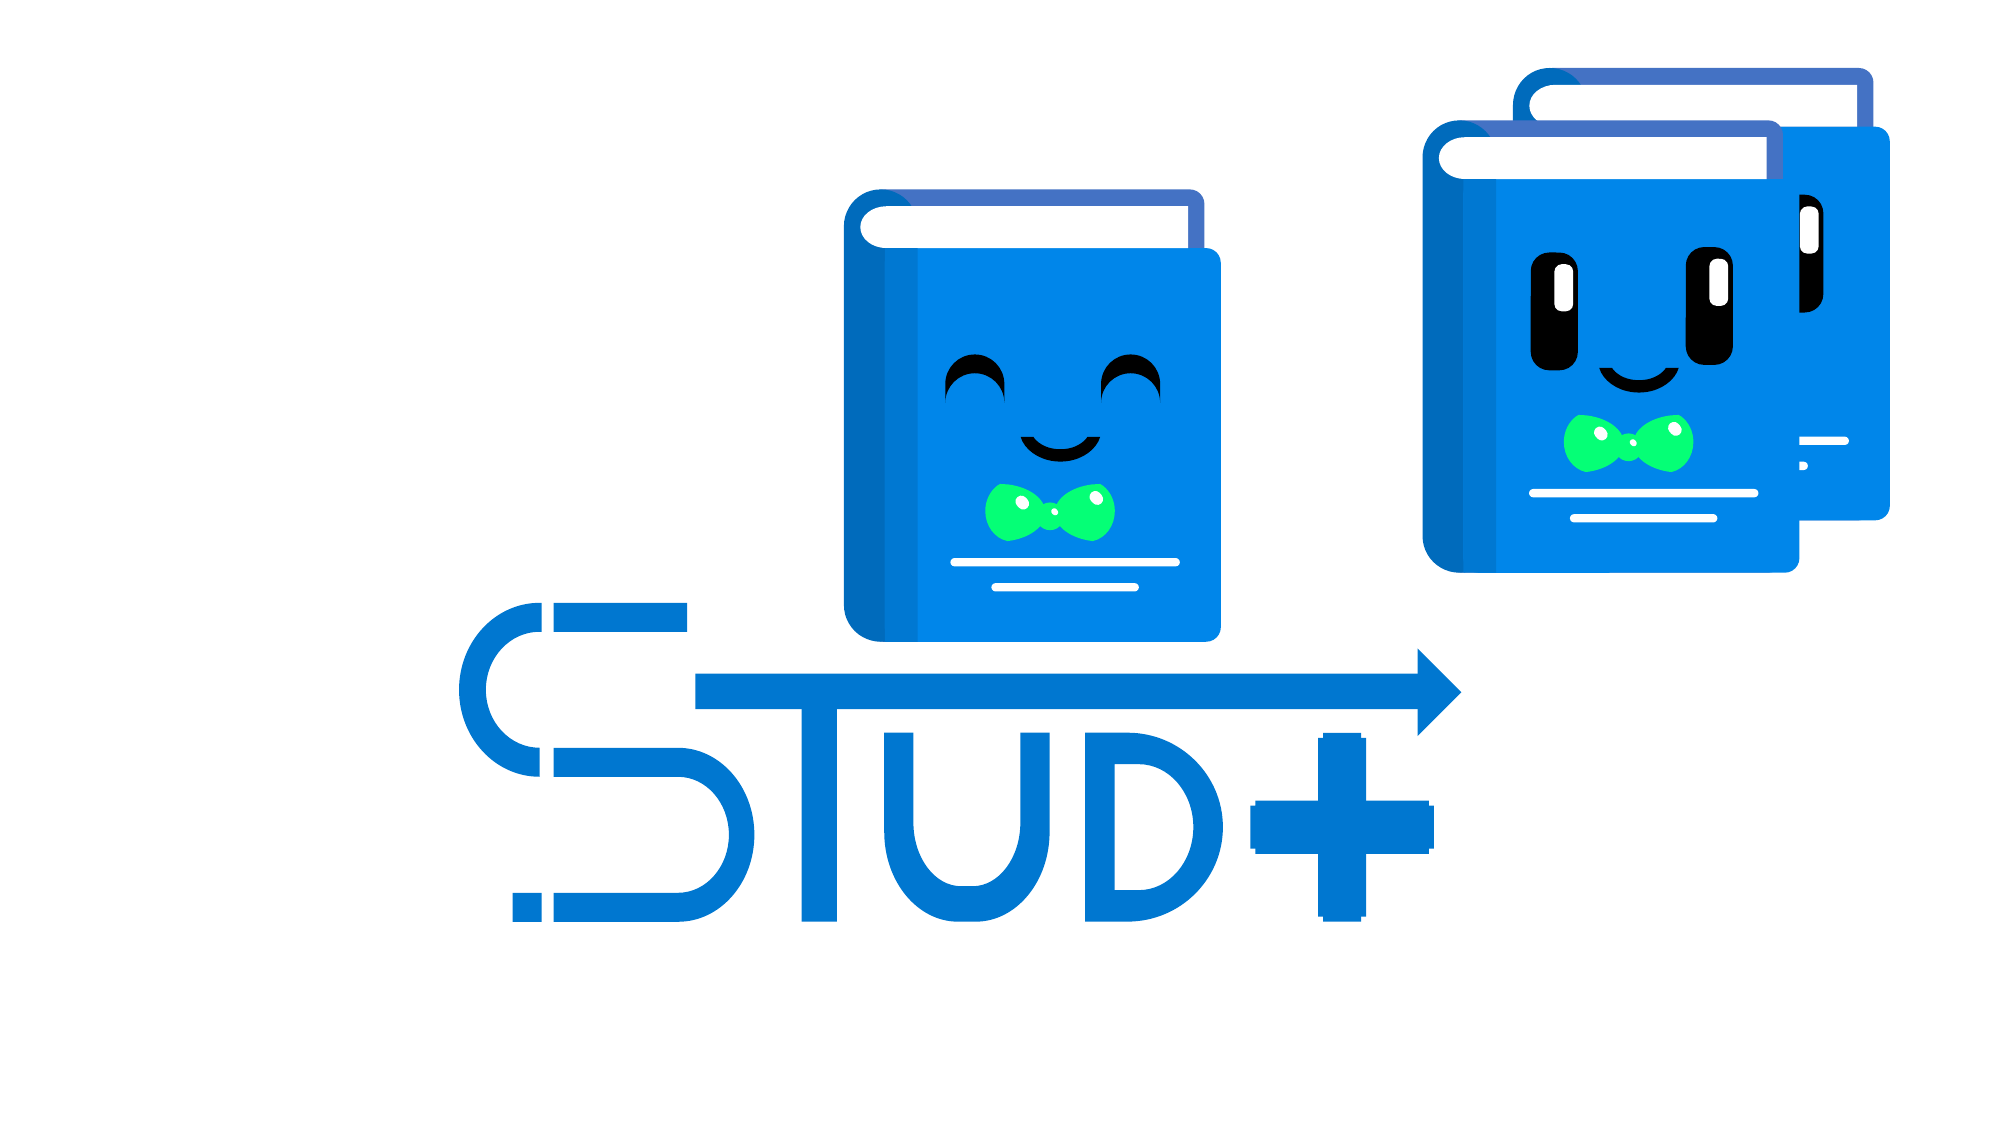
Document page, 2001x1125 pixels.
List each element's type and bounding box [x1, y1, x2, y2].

text_box [552, 602, 688, 633]
text_box [1512, 67, 1890, 521]
text_box [552, 746, 756, 923]
text_box [512, 892, 543, 923]
text_box [883, 731, 1051, 923]
text_box [695, 661, 1449, 724]
text_box [843, 189, 1221, 642]
text_box [458, 601, 543, 778]
text_box [1422, 120, 1800, 573]
text_box [1084, 731, 1224, 923]
text_box [801, 724, 838, 923]
text_box [1250, 732, 1434, 922]
